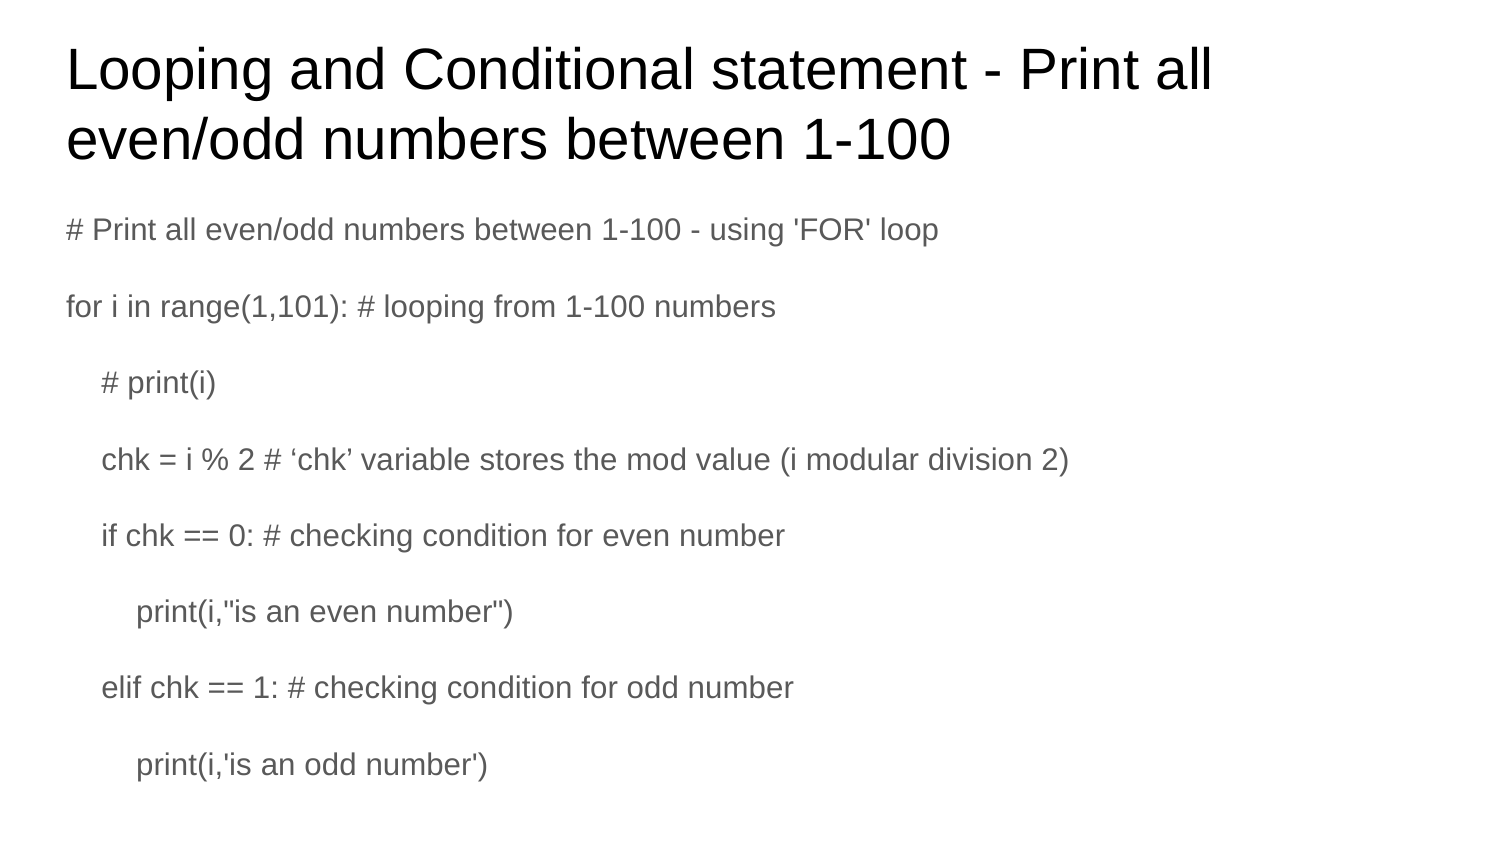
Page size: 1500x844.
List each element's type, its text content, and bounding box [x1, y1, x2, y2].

list # Print all even/odd numbers between 1-100 - using 'FOR' loop for i in range(1,101): # looping from 1-100 numbers # print(i) chk = i % 2 # ‘chk’ variable stores the mod value (i modular division 2) if chk == 0: # checking condition for even number print(i,"is an even number") elif chk == 1: # checking condition for odd number print(i,'is an odd number') [51, 189, 1449, 750]
title Looping and Conditional statement - Print all even/odd numbers between 1-100 [51, 15, 1449, 167]
